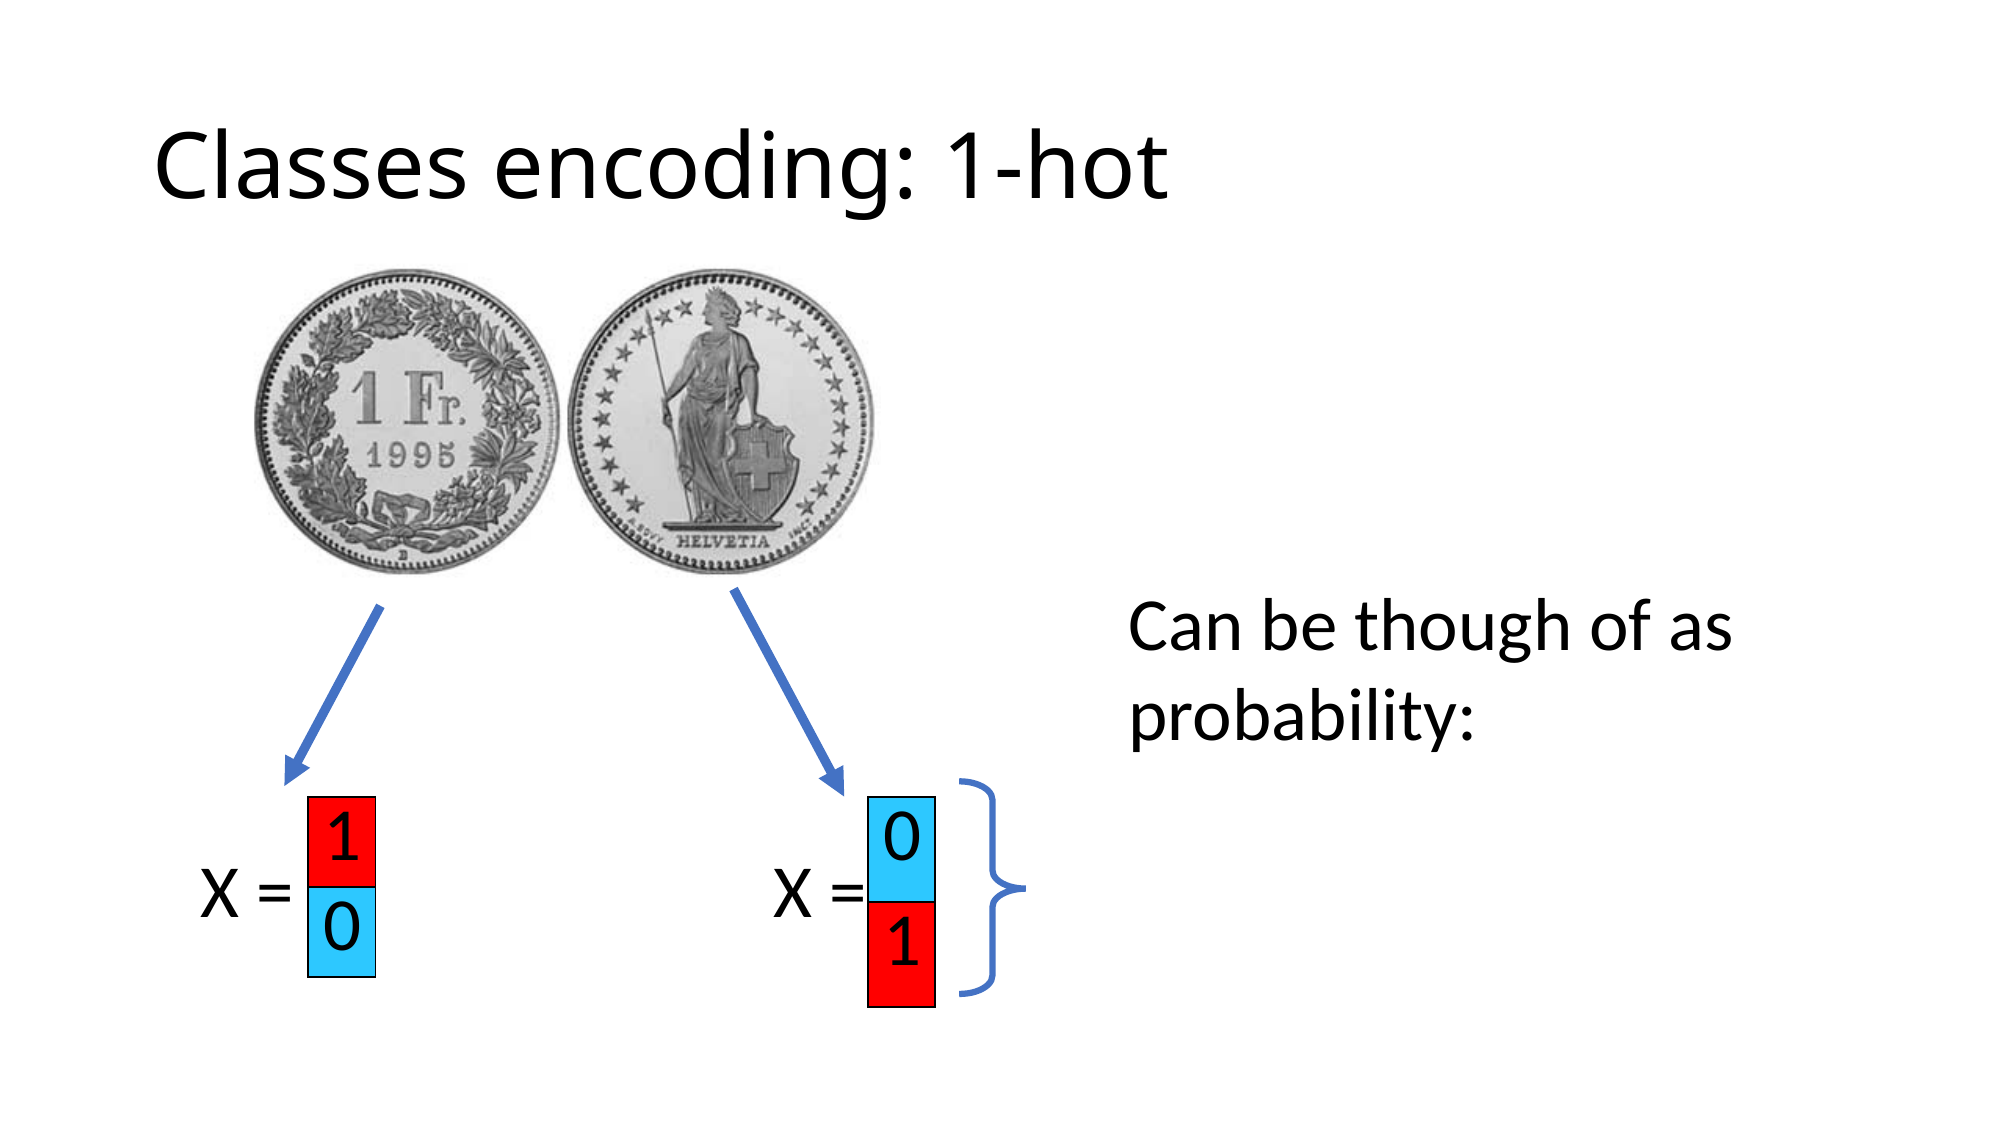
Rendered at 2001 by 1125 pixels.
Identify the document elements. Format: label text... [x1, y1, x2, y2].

text_box X = [185, 834, 326, 940]
table_cell 0 [309, 888, 375, 976]
table_header 1 [309, 798, 375, 886]
table_header 0 [869, 798, 934, 901]
table_cell 1 [869, 903, 934, 1006]
title Classes encoding: 1-hot [137, 59, 1863, 278]
text_box [959, 780, 1026, 995]
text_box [242, 252, 881, 797]
text_box X = [758, 834, 867, 940]
